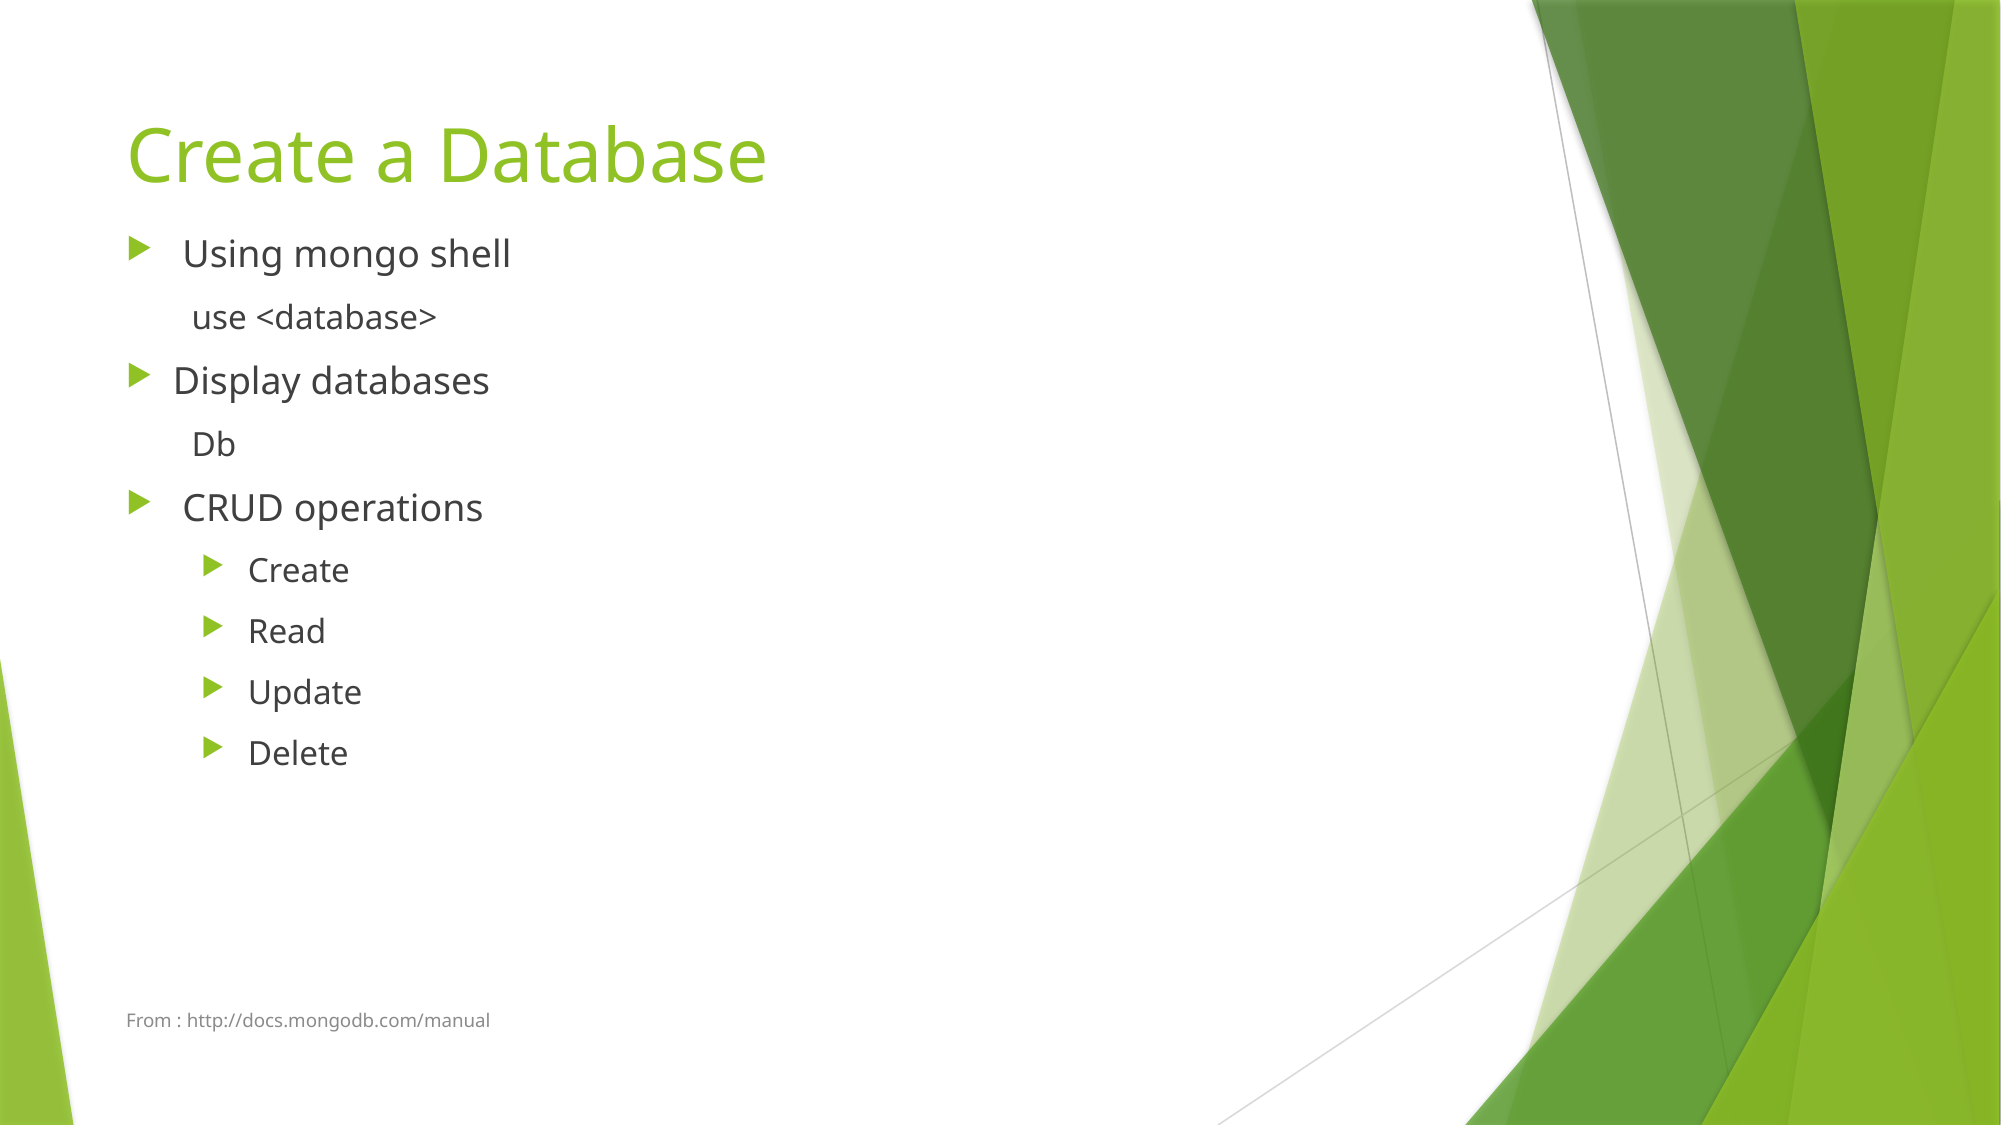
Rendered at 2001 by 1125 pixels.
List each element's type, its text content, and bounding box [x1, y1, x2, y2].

footer From : http://docs.mongodb.com/manual [111, 991, 1145, 1051]
title Create a Database [111, 99, 1522, 222]
list Using mongo shell use <database> Display databases Db CRUD operations Create Read Update Delete [111, 222, 1522, 992]
